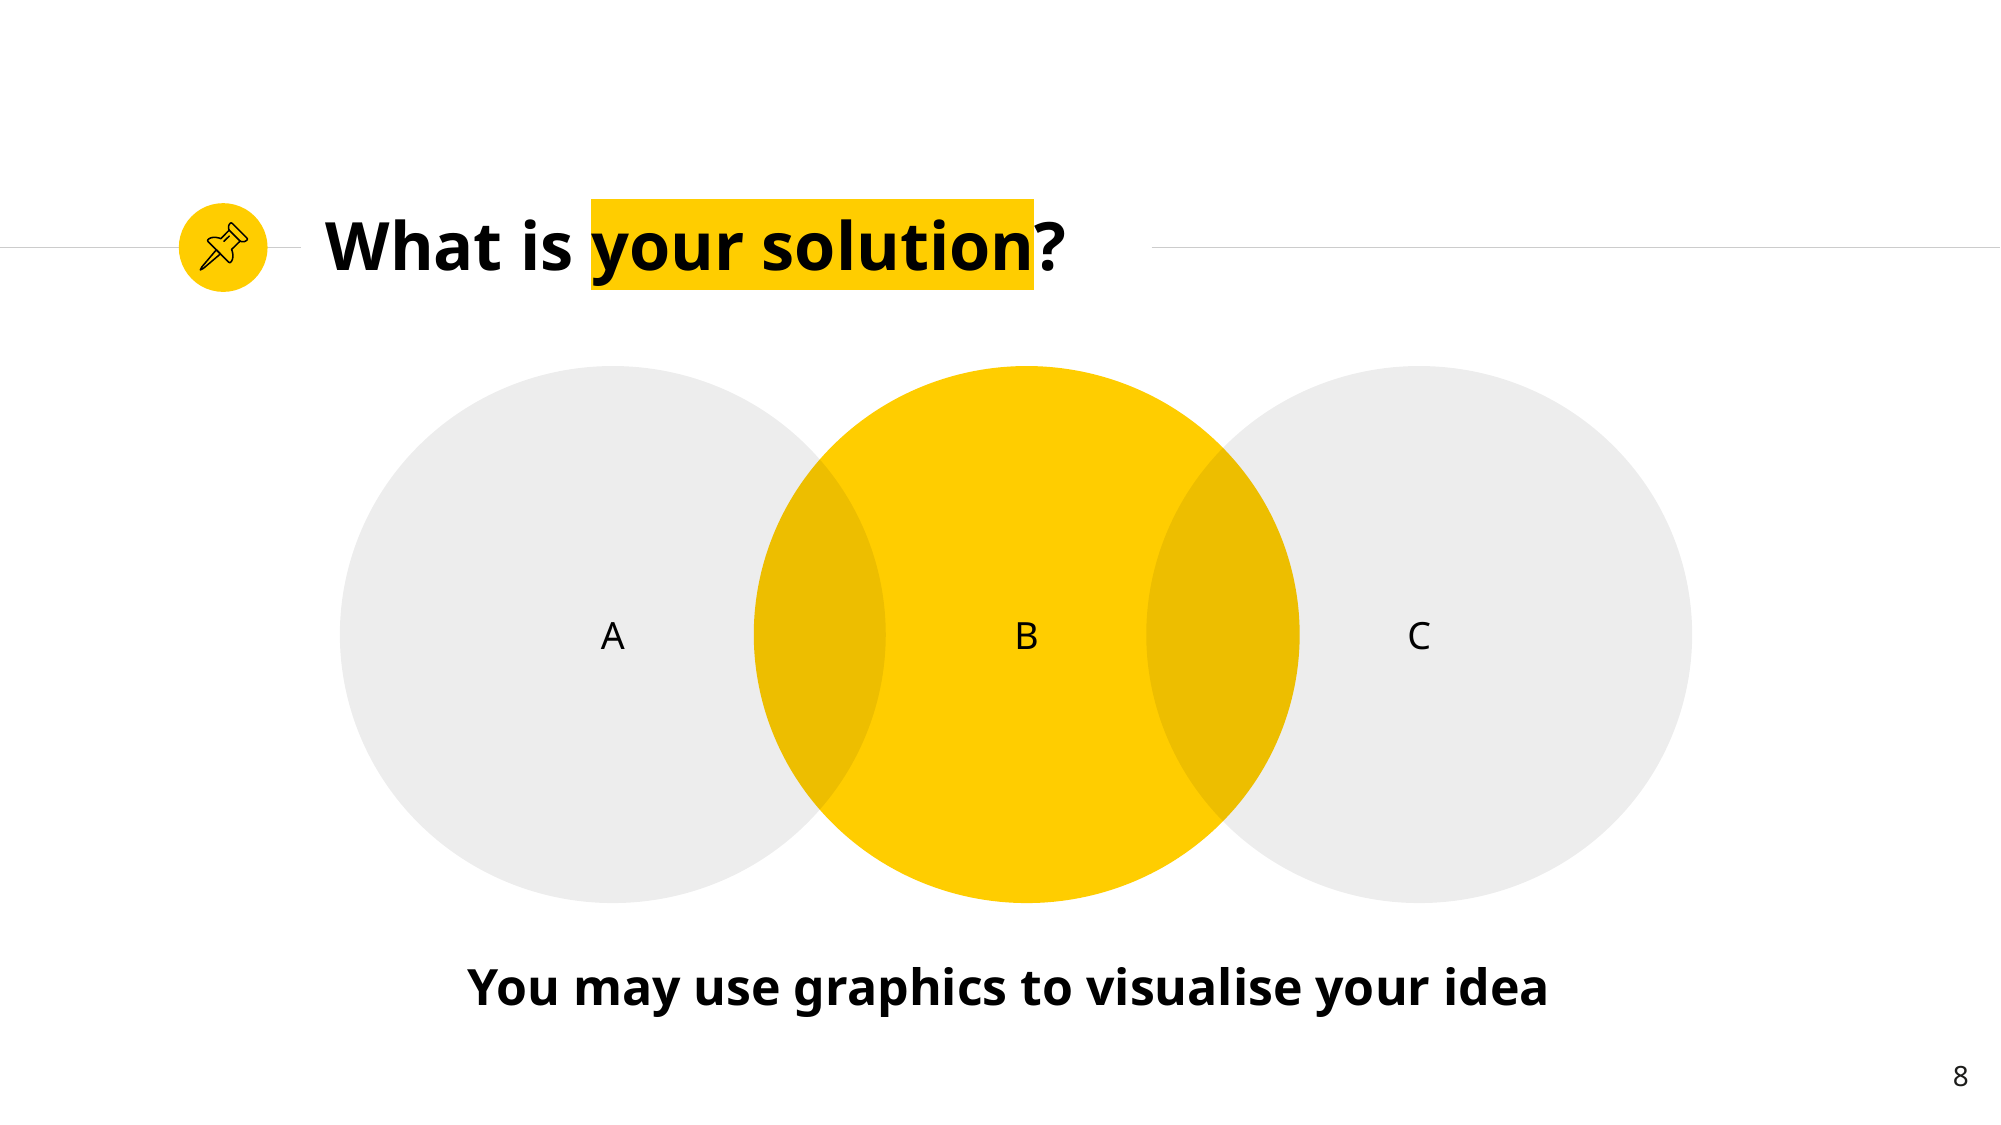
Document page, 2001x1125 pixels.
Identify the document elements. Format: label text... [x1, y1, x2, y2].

slide_number 8 [1868, 1038, 1989, 1125]
text_box B [820, 366, 1223, 904]
text_box You may use graphics to visualise your idea [302, 940, 1717, 1030]
text_box A [339, 366, 886, 904]
text_box C [1146, 366, 1693, 904]
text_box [200, 222, 248, 271]
title What is your solution? [305, 196, 1563, 292]
